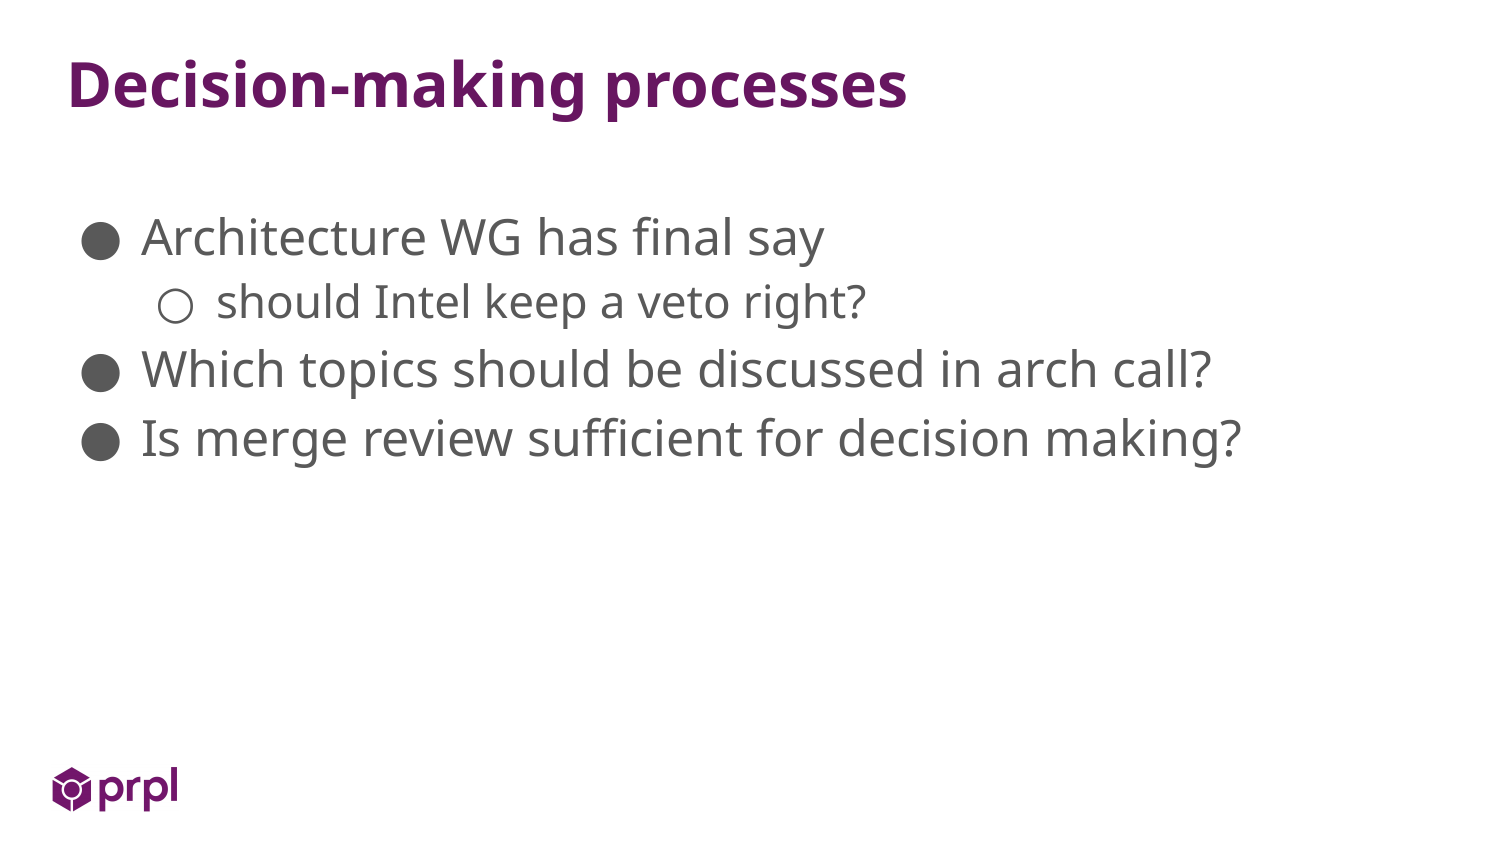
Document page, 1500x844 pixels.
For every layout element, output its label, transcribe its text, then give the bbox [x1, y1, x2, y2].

title Decision-making processes [51, 29, 1449, 124]
list Architecture WG has final say should Intel keep a veto right? Which topics should be discussed in arch call? Is merge review sufficient for decision making? [51, 180, 1449, 742]
picture [51, 764, 179, 814]
